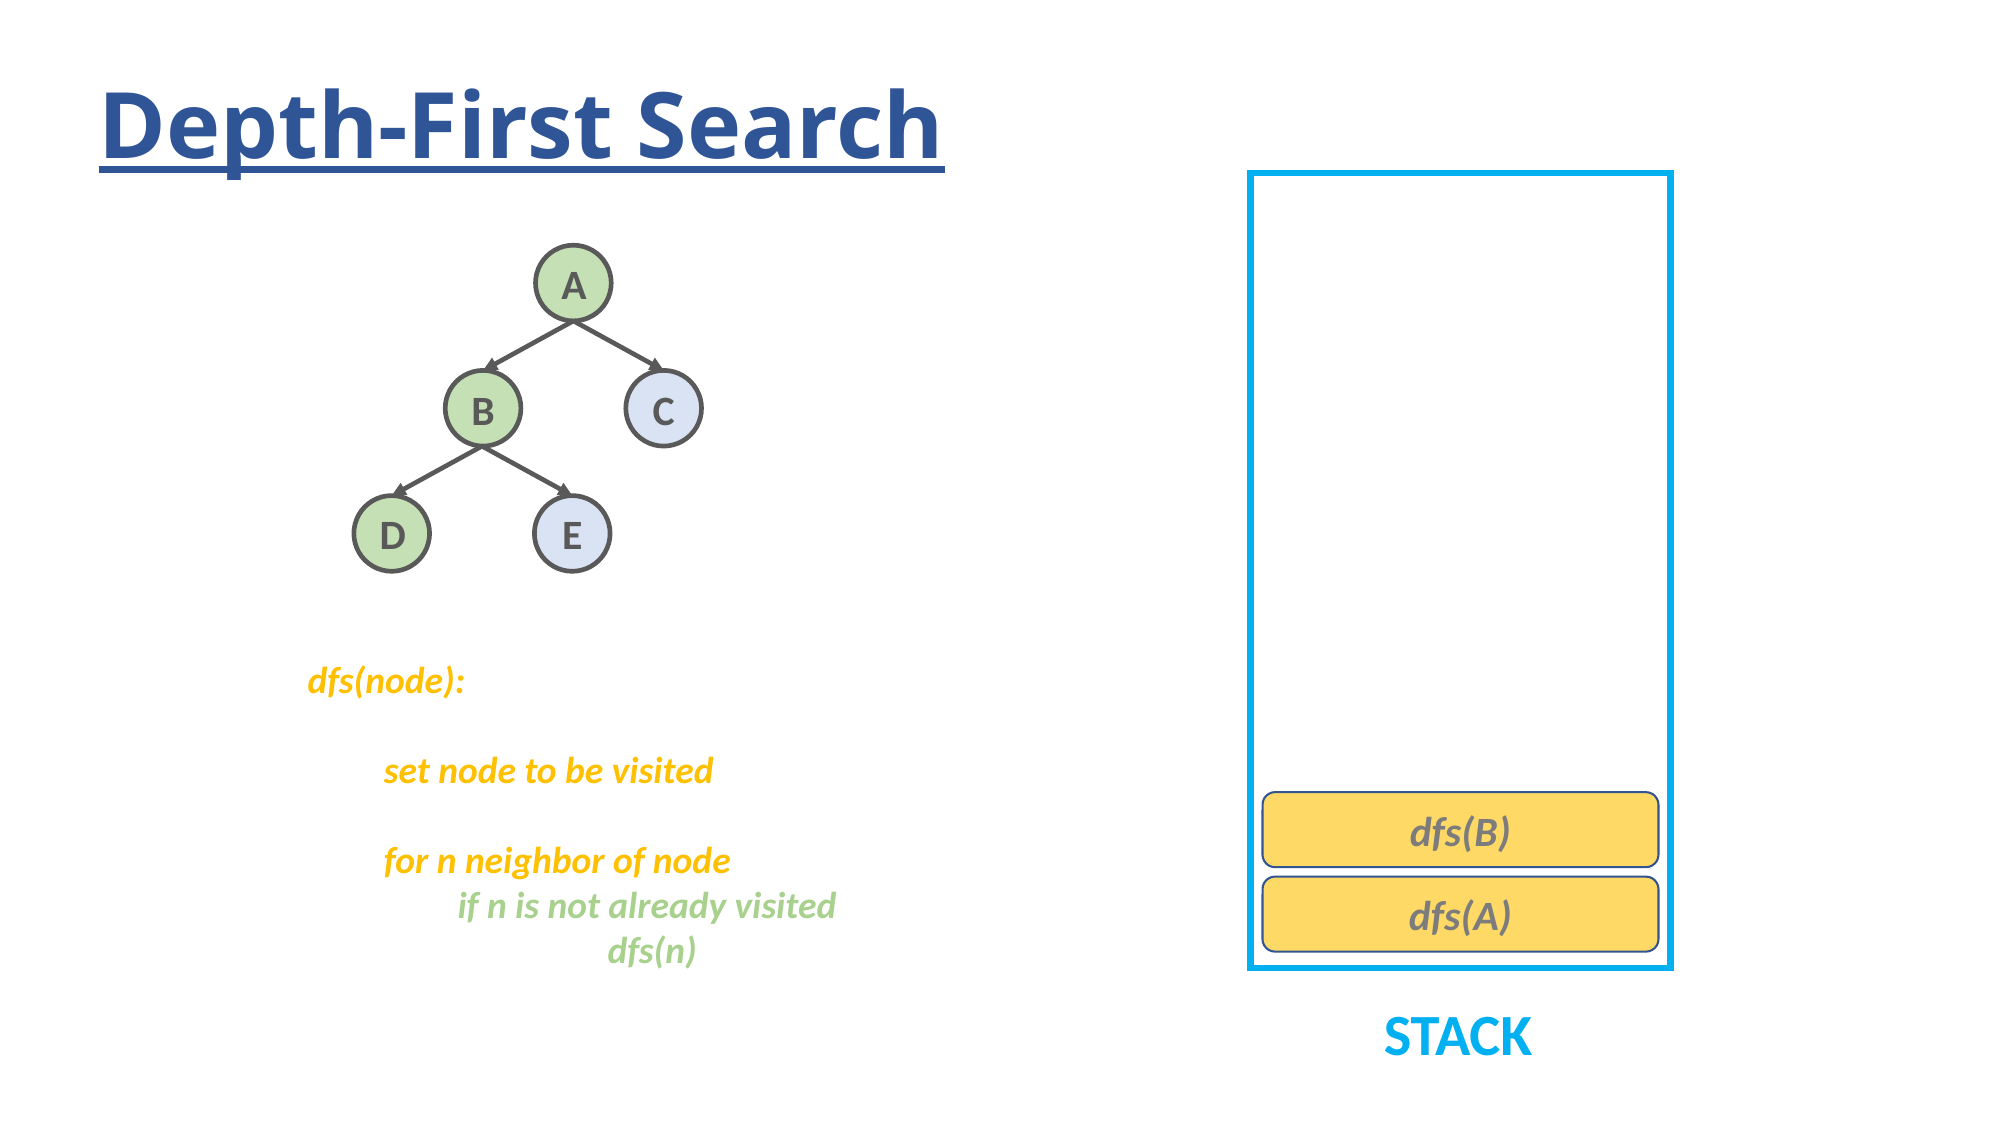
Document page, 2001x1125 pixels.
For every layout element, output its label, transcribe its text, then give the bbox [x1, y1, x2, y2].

text_box A [534, 244, 613, 320]
title Depth-First Search [83, 20, 1809, 238]
text_box dfs(node): set node to be visited for n neighbor of node if n is not already visited dfs(n) [292, 648, 852, 979]
text_box dfs(B) [1261, 791, 1660, 869]
text_box C [624, 369, 703, 448]
text_box dfs(A) [1261, 875, 1660, 953]
text_box D [352, 494, 431, 573]
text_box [573, 320, 664, 371]
text_box B [444, 369, 522, 446]
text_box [483, 320, 573, 371]
text_box STACK [1368, 989, 1552, 1074]
text_box E [533, 494, 612, 573]
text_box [391, 446, 482, 496]
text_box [482, 446, 573, 496]
text_box [1249, 172, 1672, 969]
